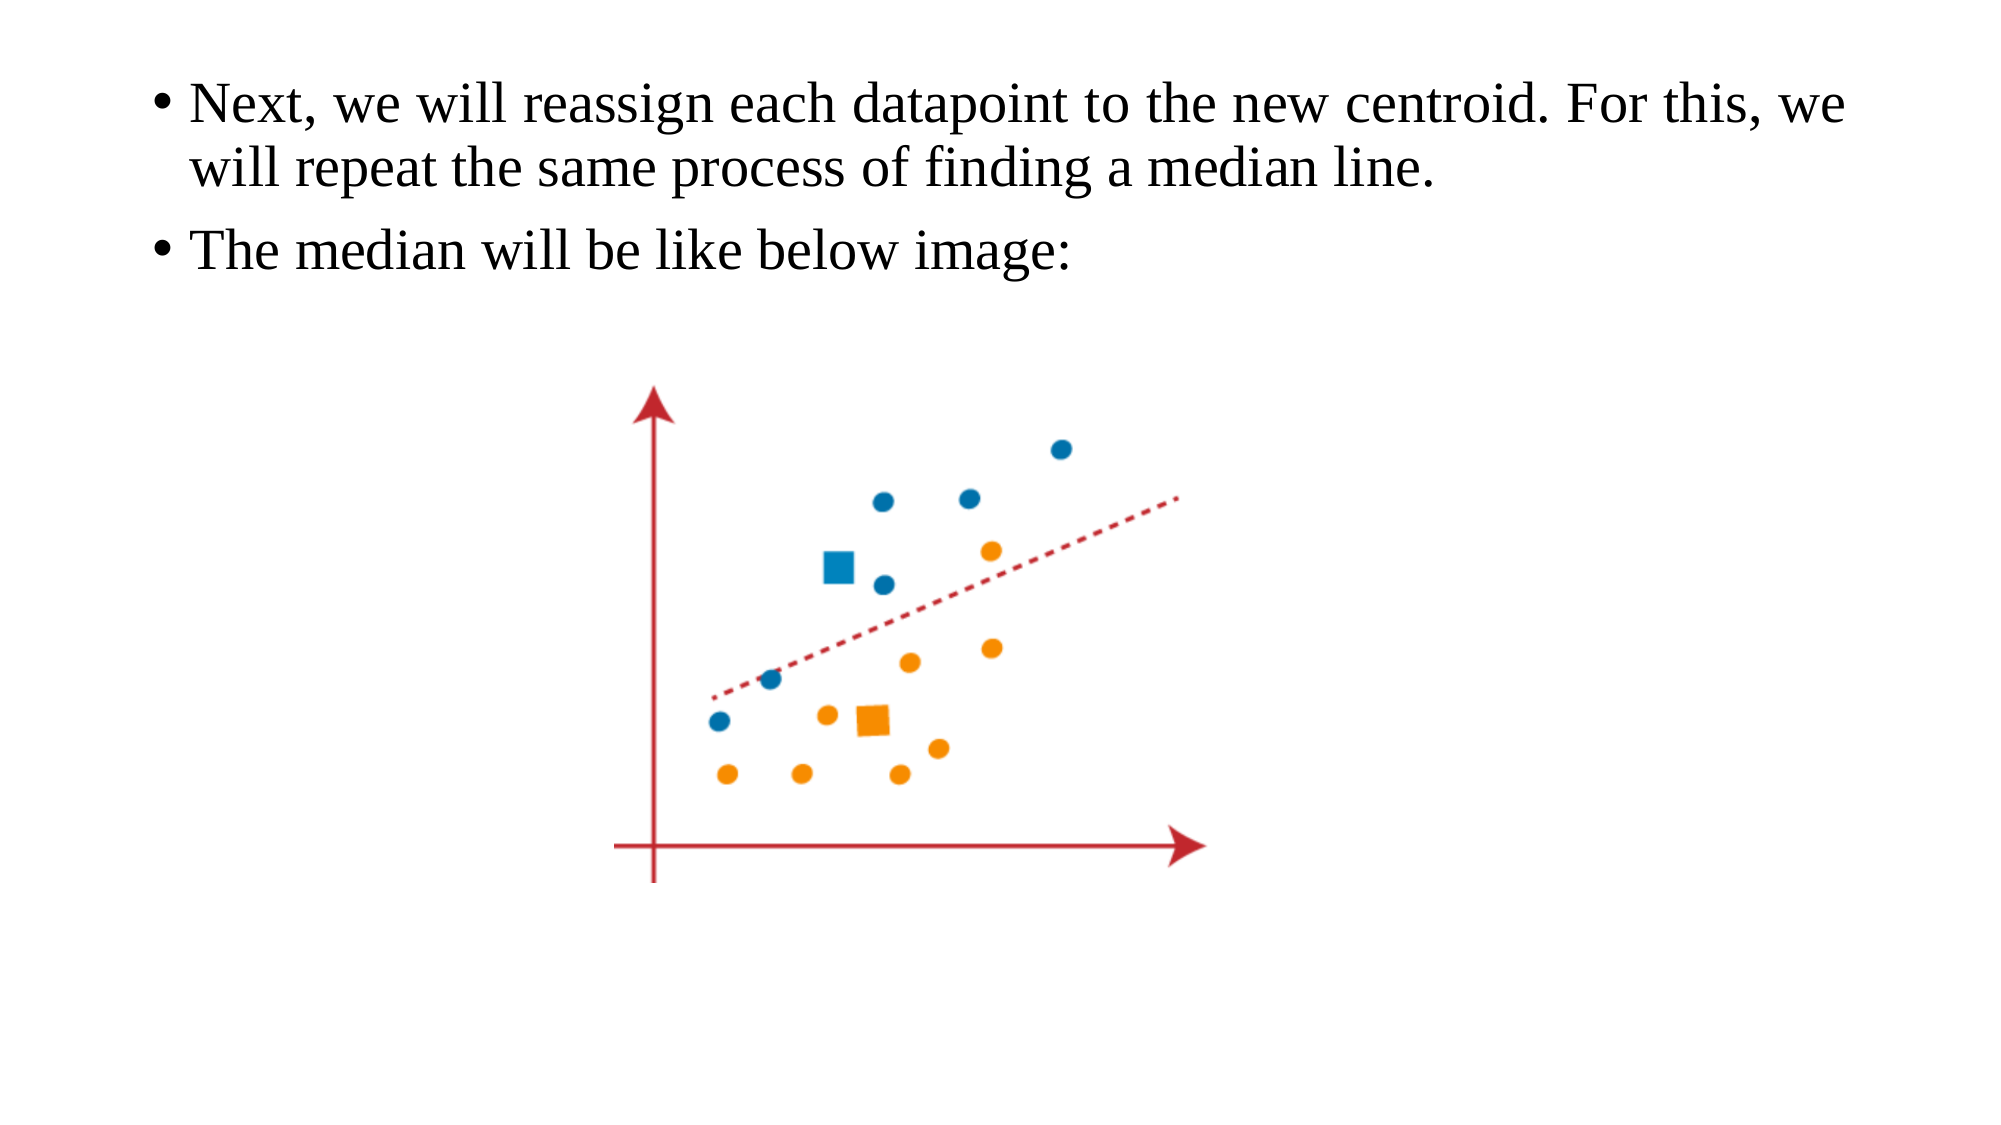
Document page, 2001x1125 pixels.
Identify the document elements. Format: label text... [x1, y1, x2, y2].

list Next, we will reassign each datapoint to the new centroid. For this, we will repeat the same process of finding a median line. The median will be like below image: [137, 65, 1863, 1014]
picture [614, 382, 1220, 883]
